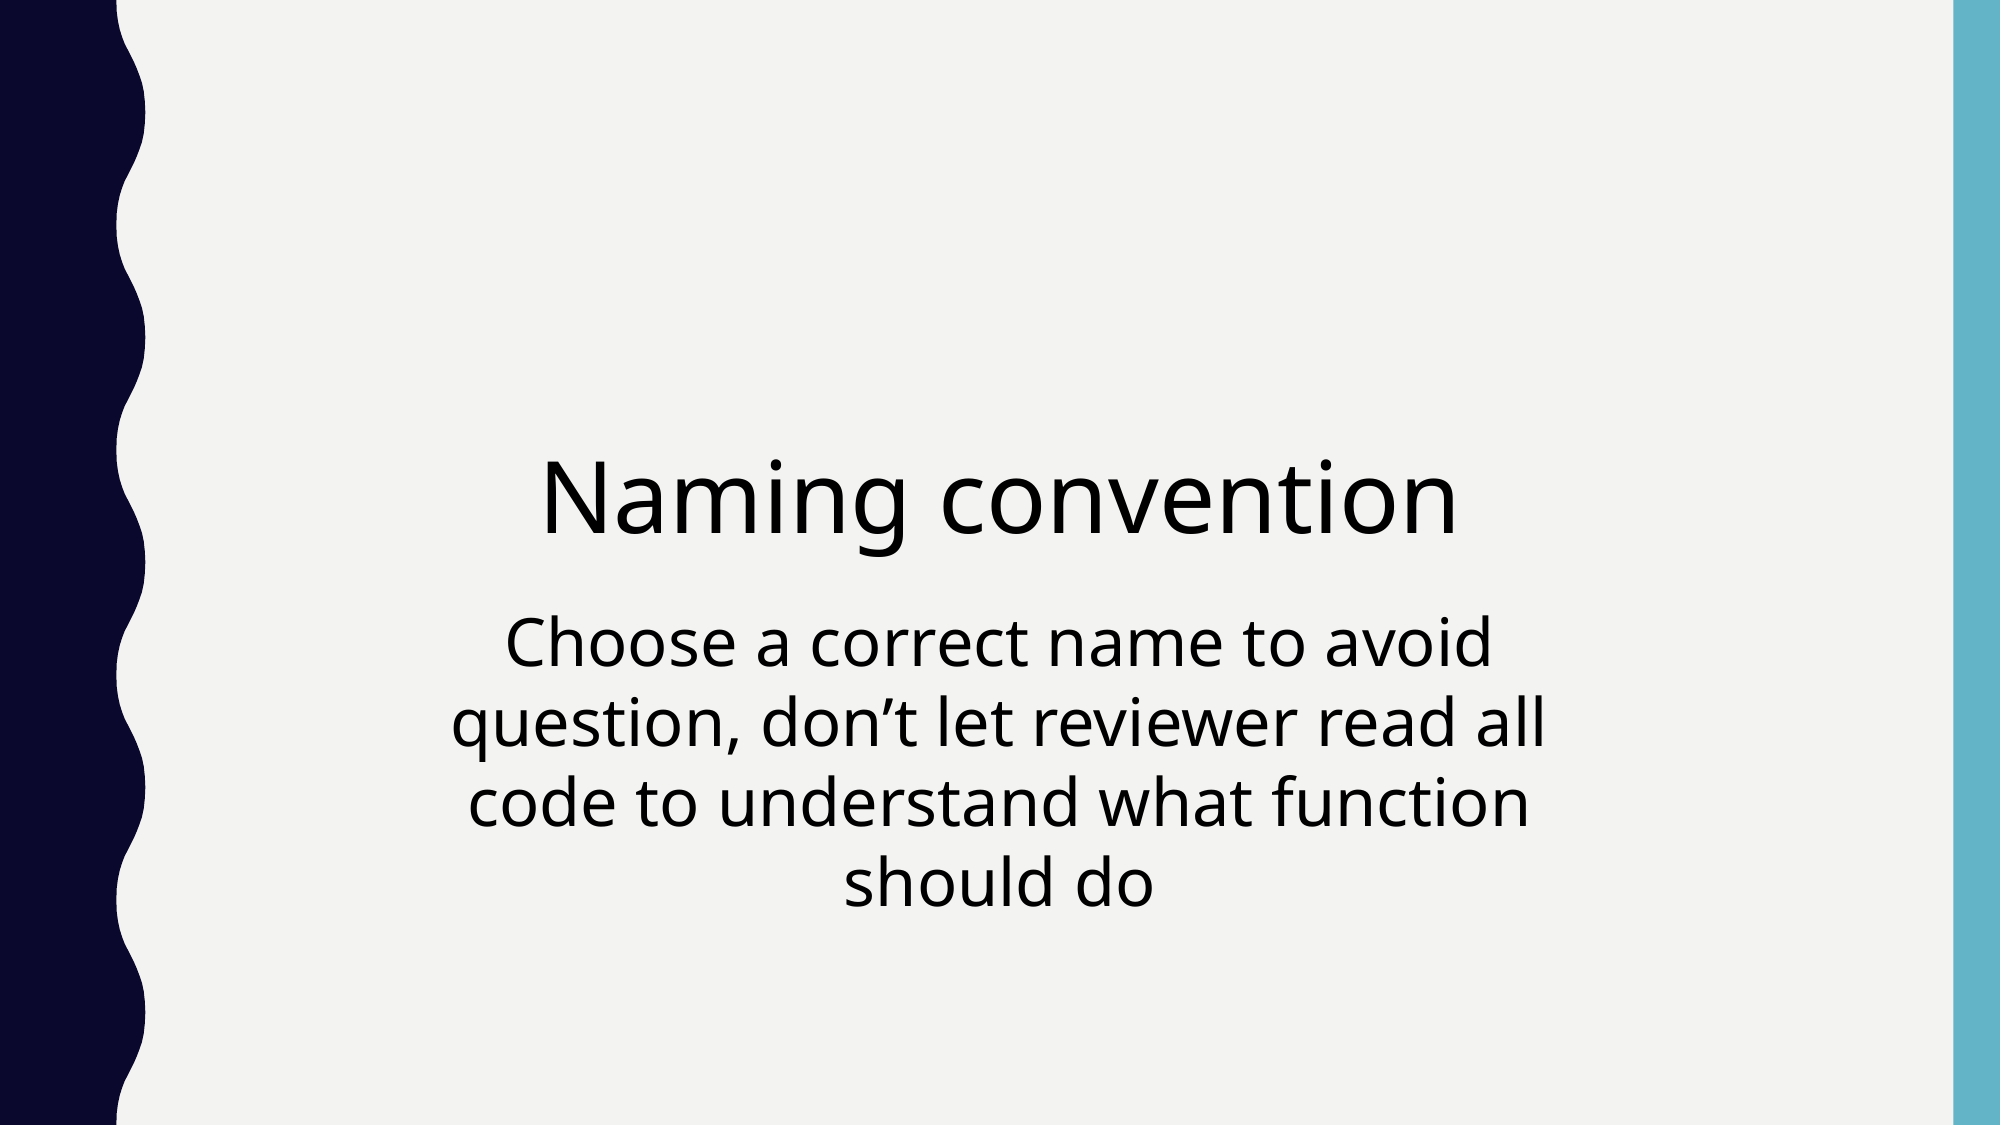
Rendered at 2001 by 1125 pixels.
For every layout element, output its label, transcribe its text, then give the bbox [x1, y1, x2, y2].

text_box Choose a correct name to avoid question, don’t let reviewer read all code to understand what function should do [388, 598, 1612, 921]
text_box Naming convention [523, 426, 1477, 561]
